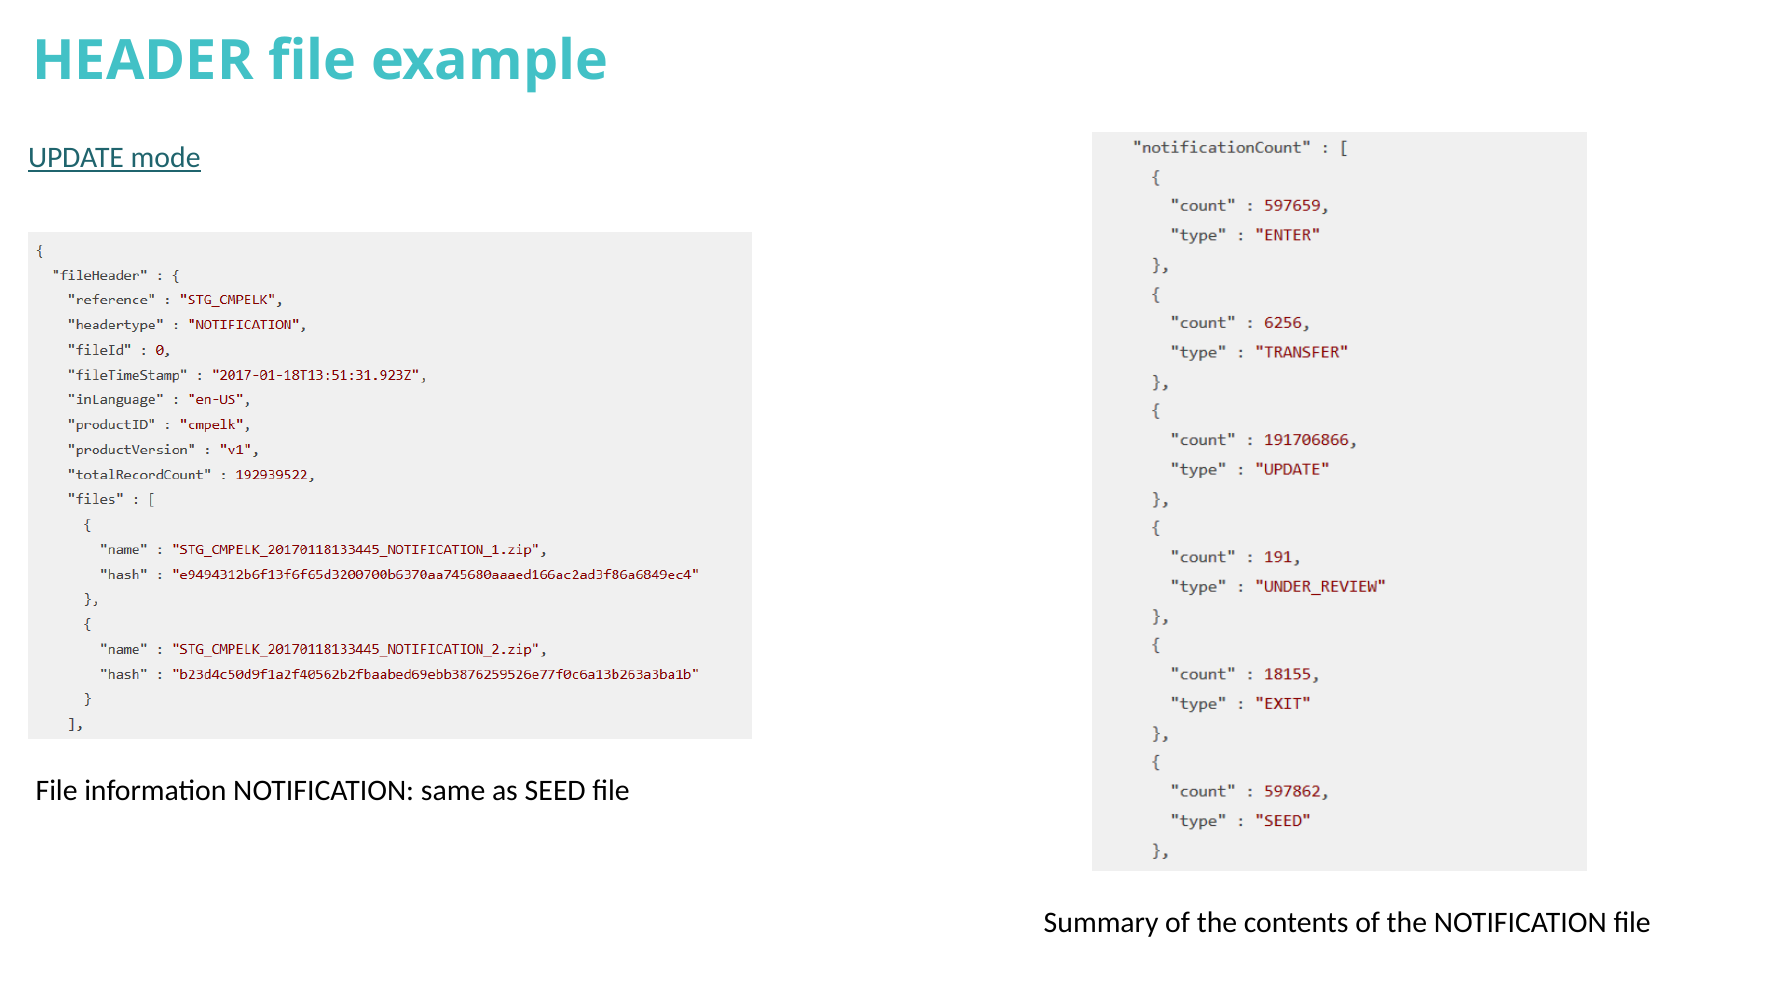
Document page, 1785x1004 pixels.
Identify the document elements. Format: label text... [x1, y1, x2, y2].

picture [28, 232, 752, 739]
text_box Summary of the contents of the NOTIFICATION file [1028, 895, 1667, 947]
picture [1092, 132, 1587, 871]
text_box UPDATE mode [13, 130, 216, 181]
text_box File information NOTIFICATION: same as SEED file [20, 763, 646, 814]
text_box HEADER file example [17, 16, 1117, 108]
